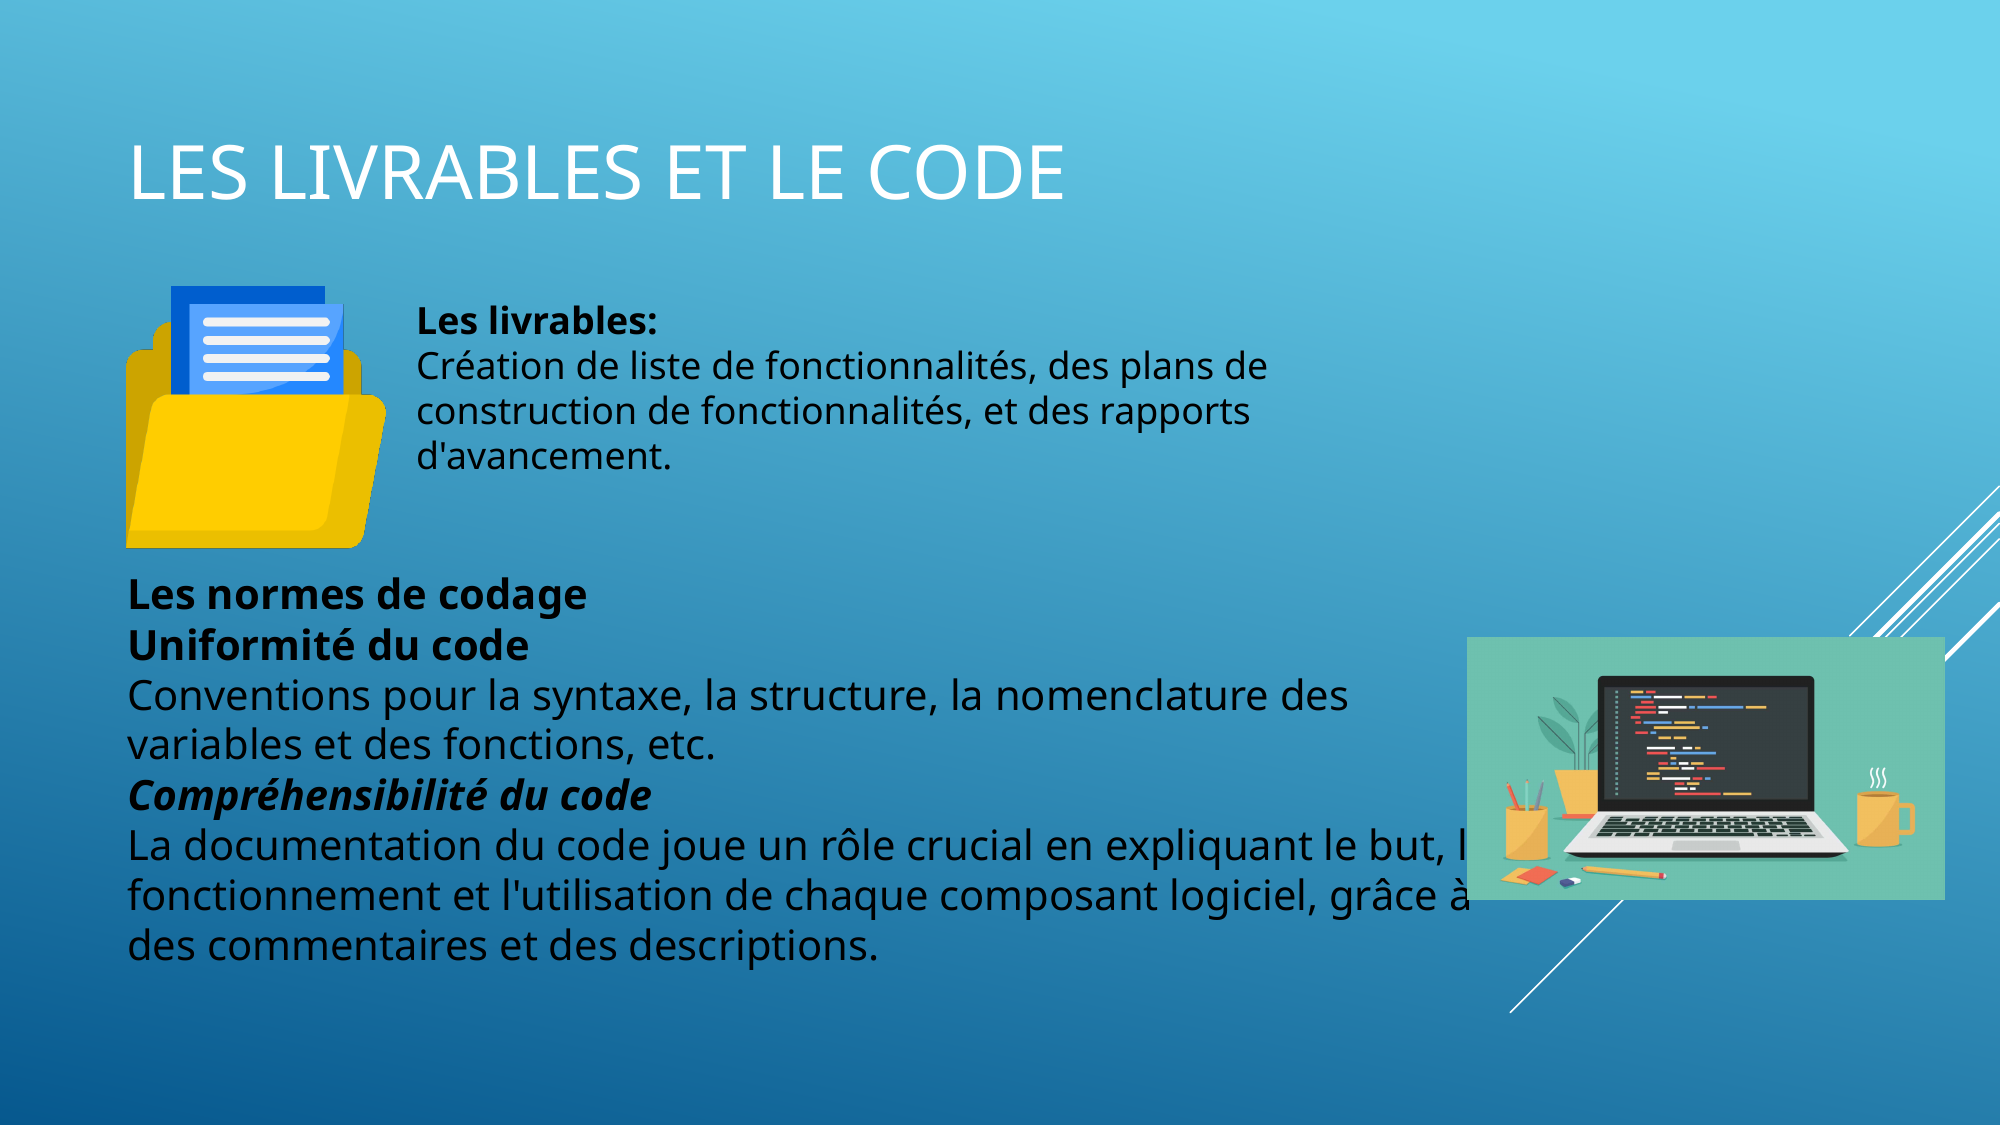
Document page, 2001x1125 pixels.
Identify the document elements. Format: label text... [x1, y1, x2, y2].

text_box Les livrables: Création de liste de fonctionnalités, des plans de construction de fonctionnalités, et des rapports d'avancement. [402, 289, 1485, 485]
picture [1466, 636, 1946, 900]
list Les normes de codage Uniformité du code Conventions pour la syntaxe, la structure, la nomenclature des variables et des fonctions, etc. Compréhensibilité du code La documentation du code joue un rôle crucial en expliquant le but, le fonctionnement et l'utilisation de chaque composant logiciel, grâce à des commentaires et des descriptions. [112, 471, 1513, 1065]
title Les livrables et le code [112, 46, 1513, 294]
picture [111, 272, 402, 563]
